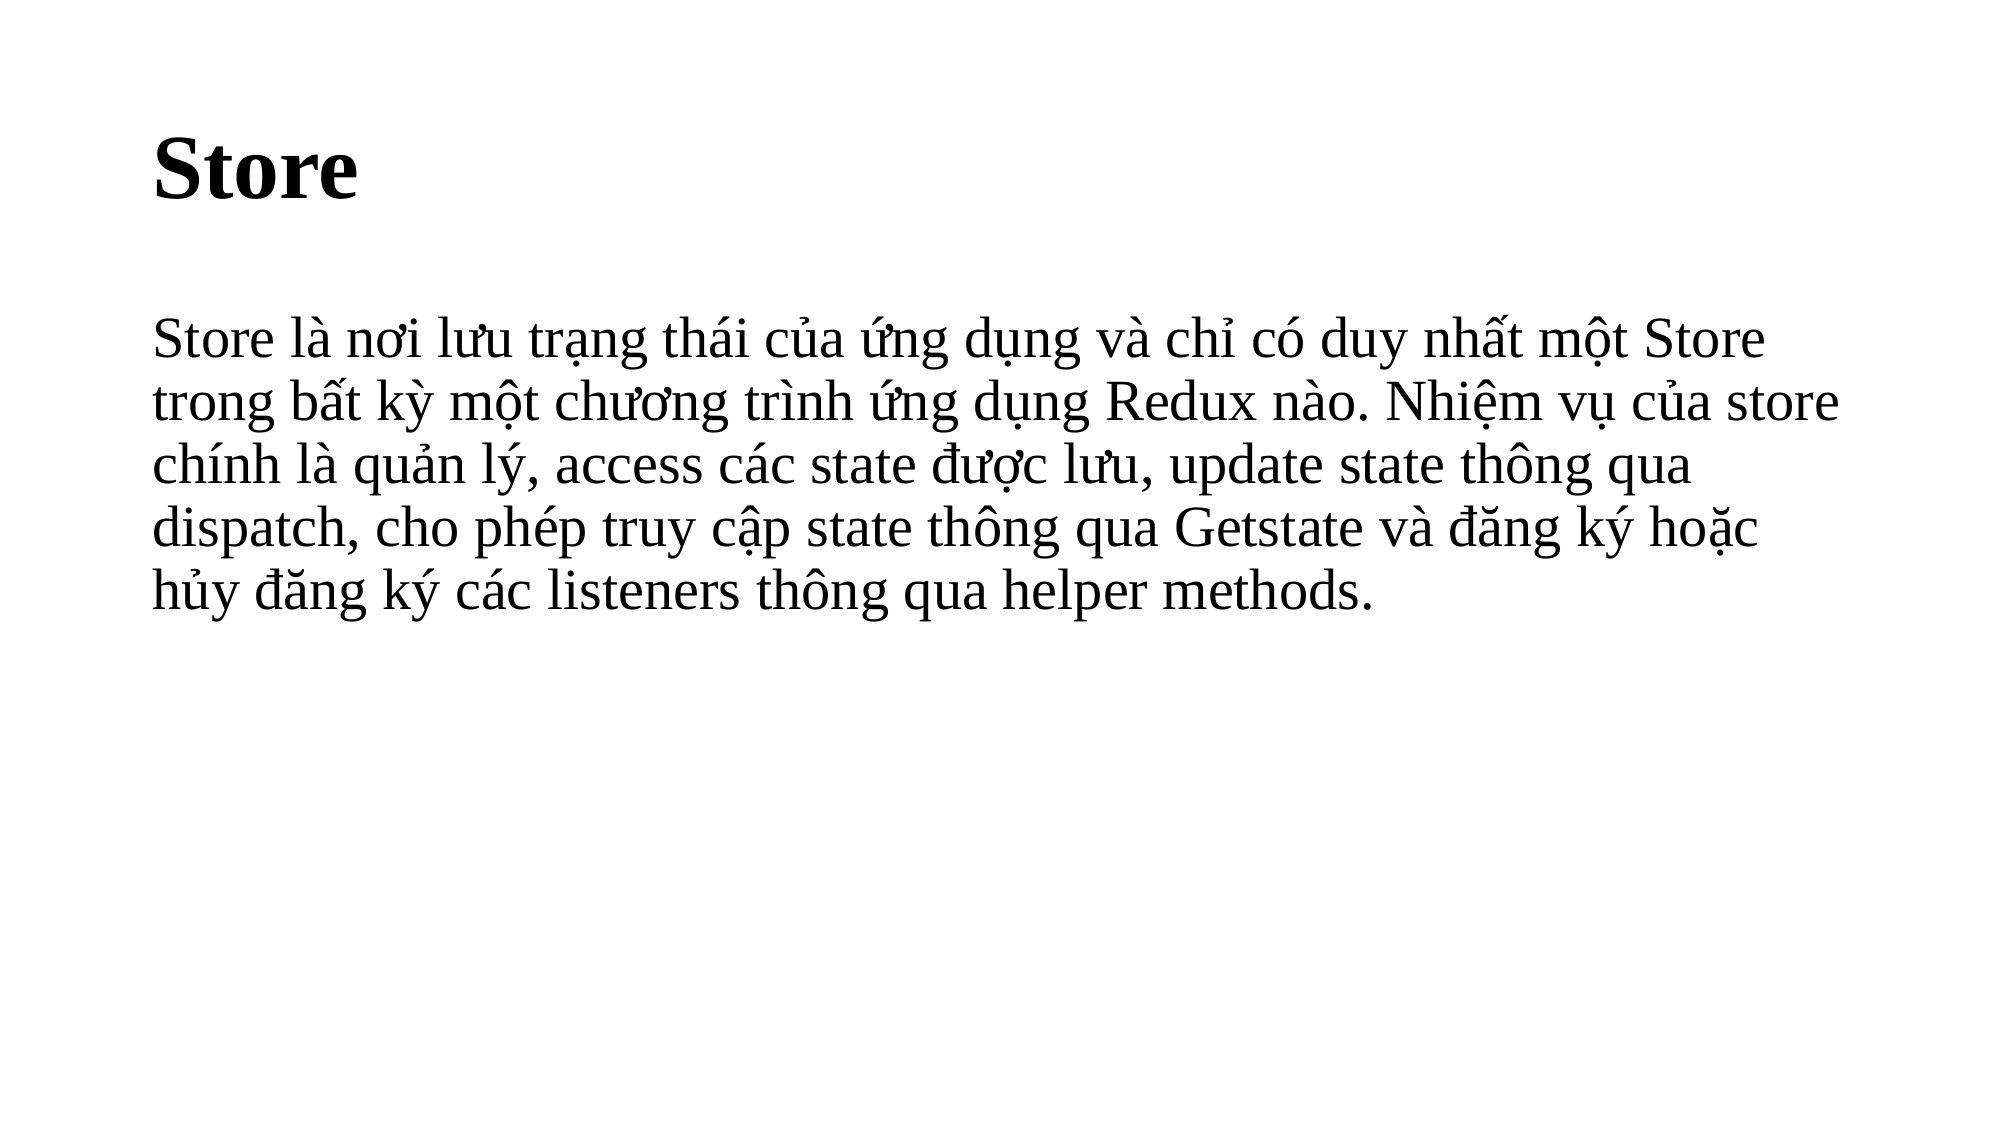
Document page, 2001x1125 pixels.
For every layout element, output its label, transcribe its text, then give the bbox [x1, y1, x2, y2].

title Store [137, 59, 1863, 278]
list Store là nơi lưu trạng thái của ứng dụng và chỉ có duy nhất một Store trong bất kỳ một chương trình ứng dụng Redux nào. Nhiệm vụ của store chính là quản lý, access các state được lưu, update state thông qua dispatch, cho phép truy cập state thông qua Getstate và đăng ký hoặc hủy đăng ký các listeners thông qua helper methods. [137, 299, 1863, 1014]
